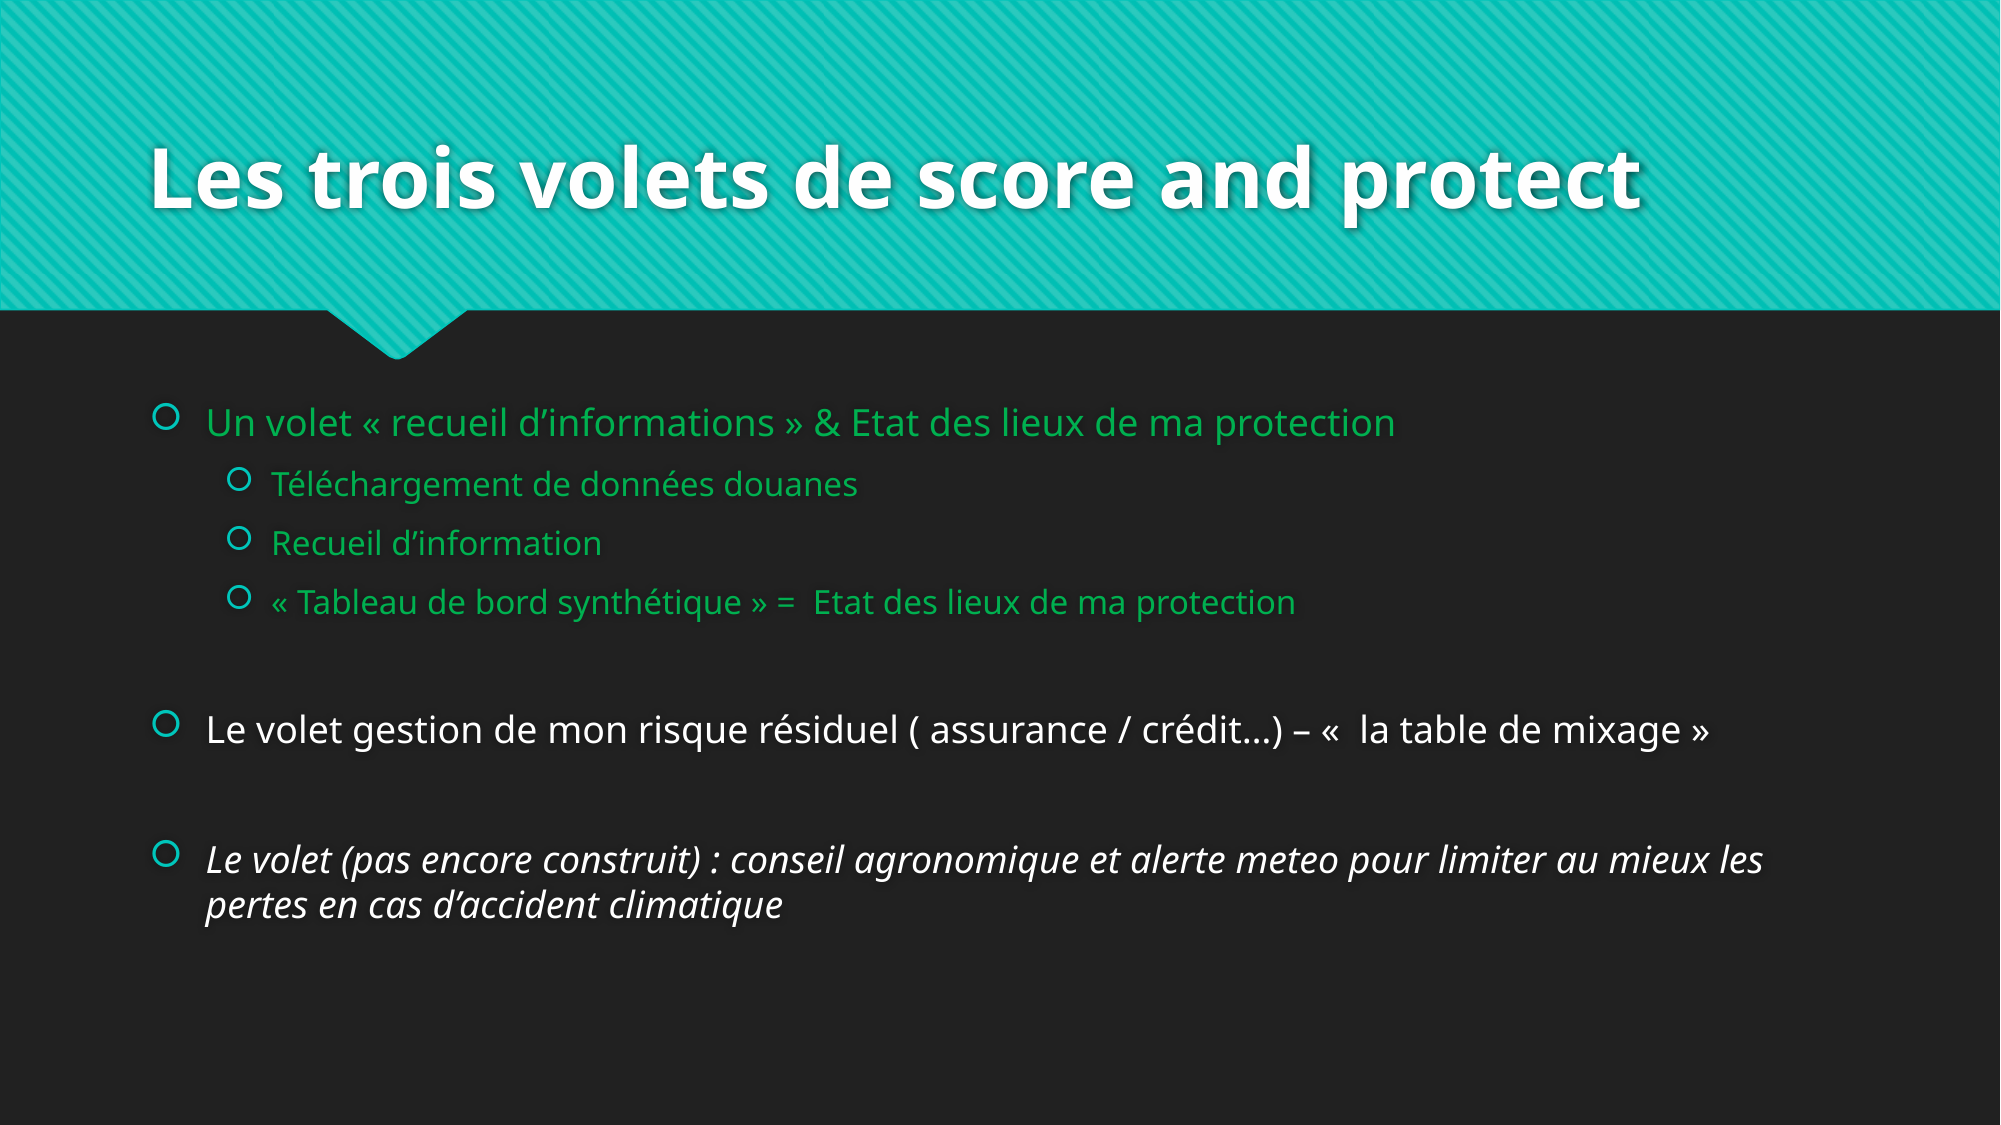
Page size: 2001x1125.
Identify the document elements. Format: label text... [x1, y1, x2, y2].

list Un volet « recueil d’informations » & Etat des lieux de ma protection Téléchargement de données douanes Recueil d’information « Tableau de bord synthétique » = Etat des lieux de ma protection Le volet gestion de mon risque résiduel ( assurance / crédit…) – « la table de mixage » Le volet (pas encore construit) : conseil agronomique et alerte meteo pour limiter au mieux les pertes en cas d’accident climatique [134, 364, 1866, 962]
title Les trois volets de score and protect [132, 73, 1868, 233]
